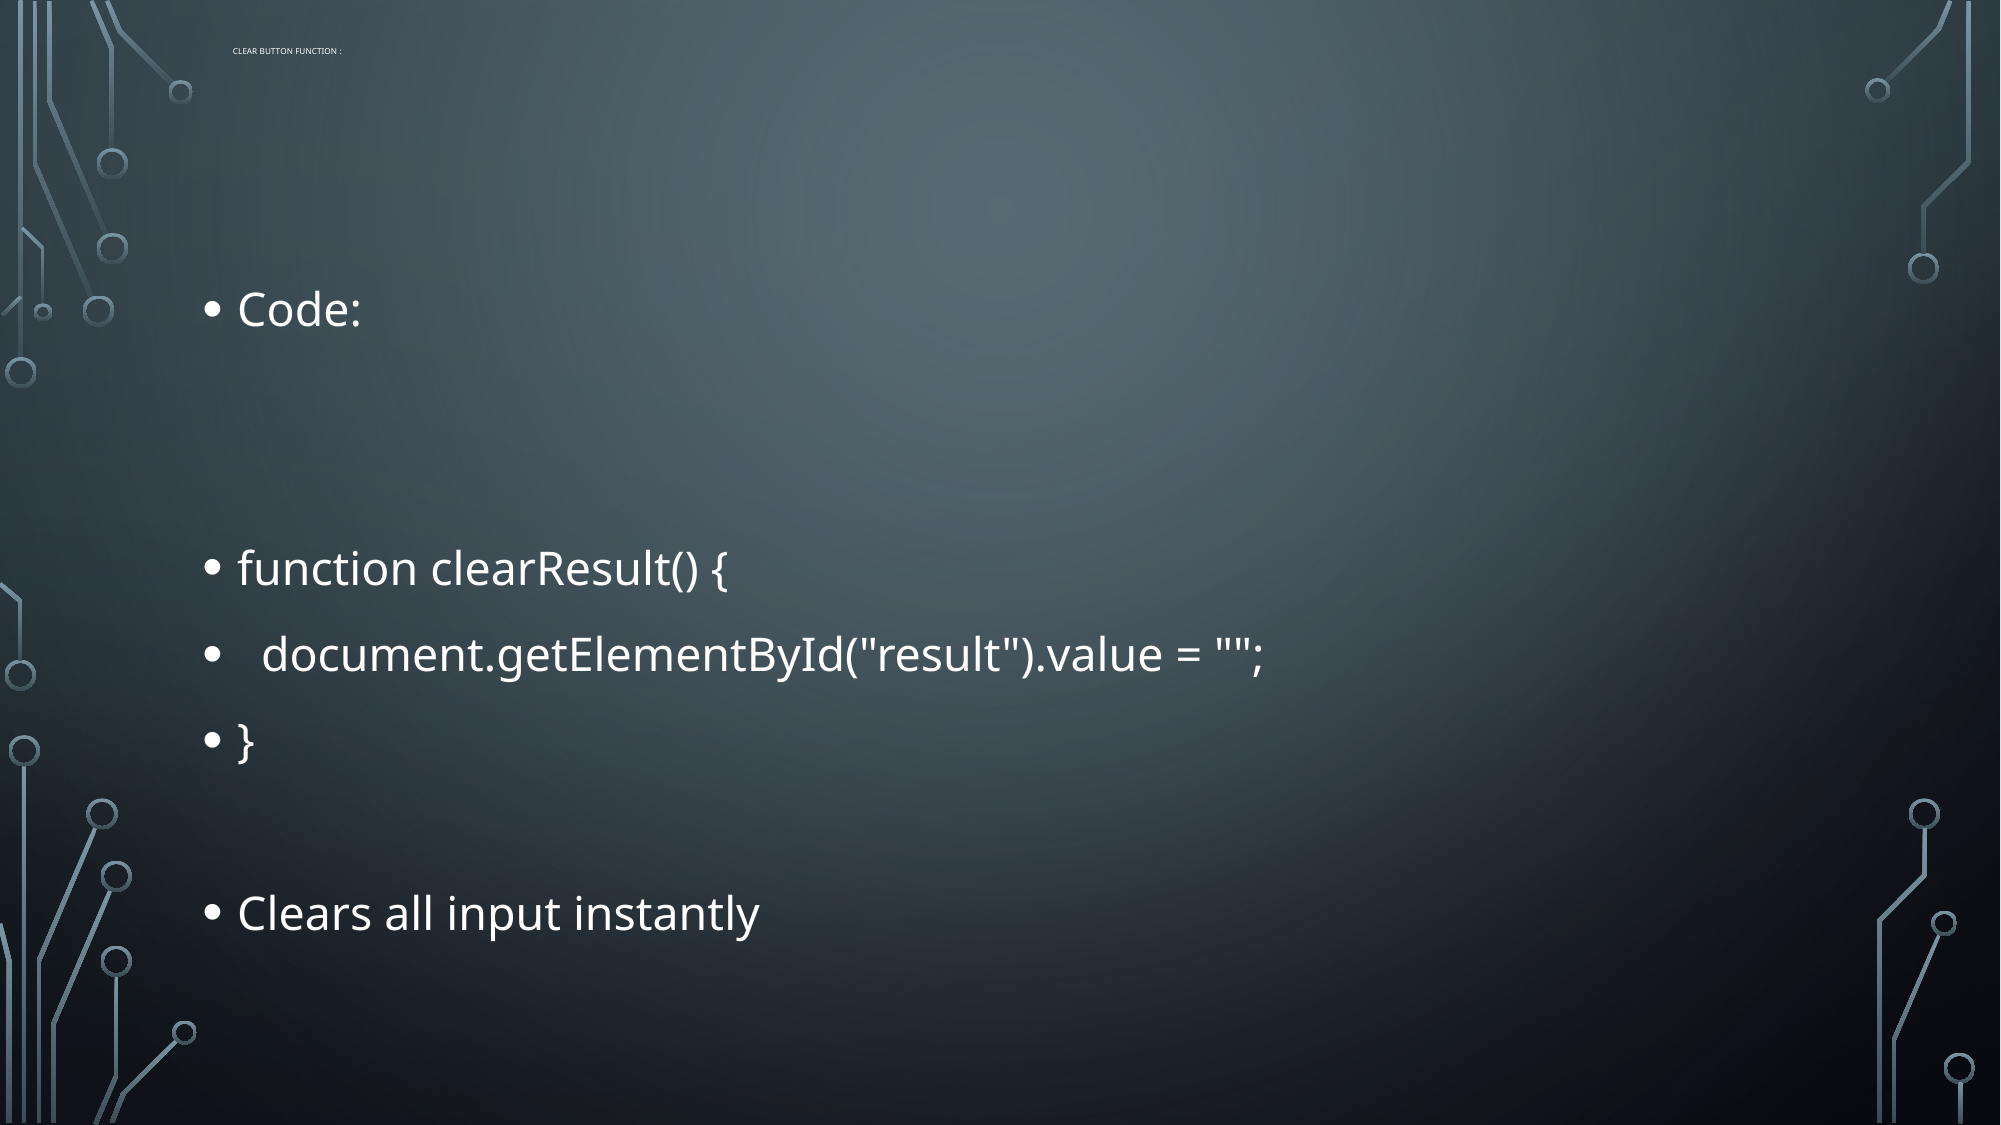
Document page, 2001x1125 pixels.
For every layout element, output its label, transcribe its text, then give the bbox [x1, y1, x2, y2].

title Clear button function : [217, 40, 1560, 65]
list Code: function clearResult() { document.getElementById("result").value = ""; } Clears all input instantly [187, 261, 1813, 950]
